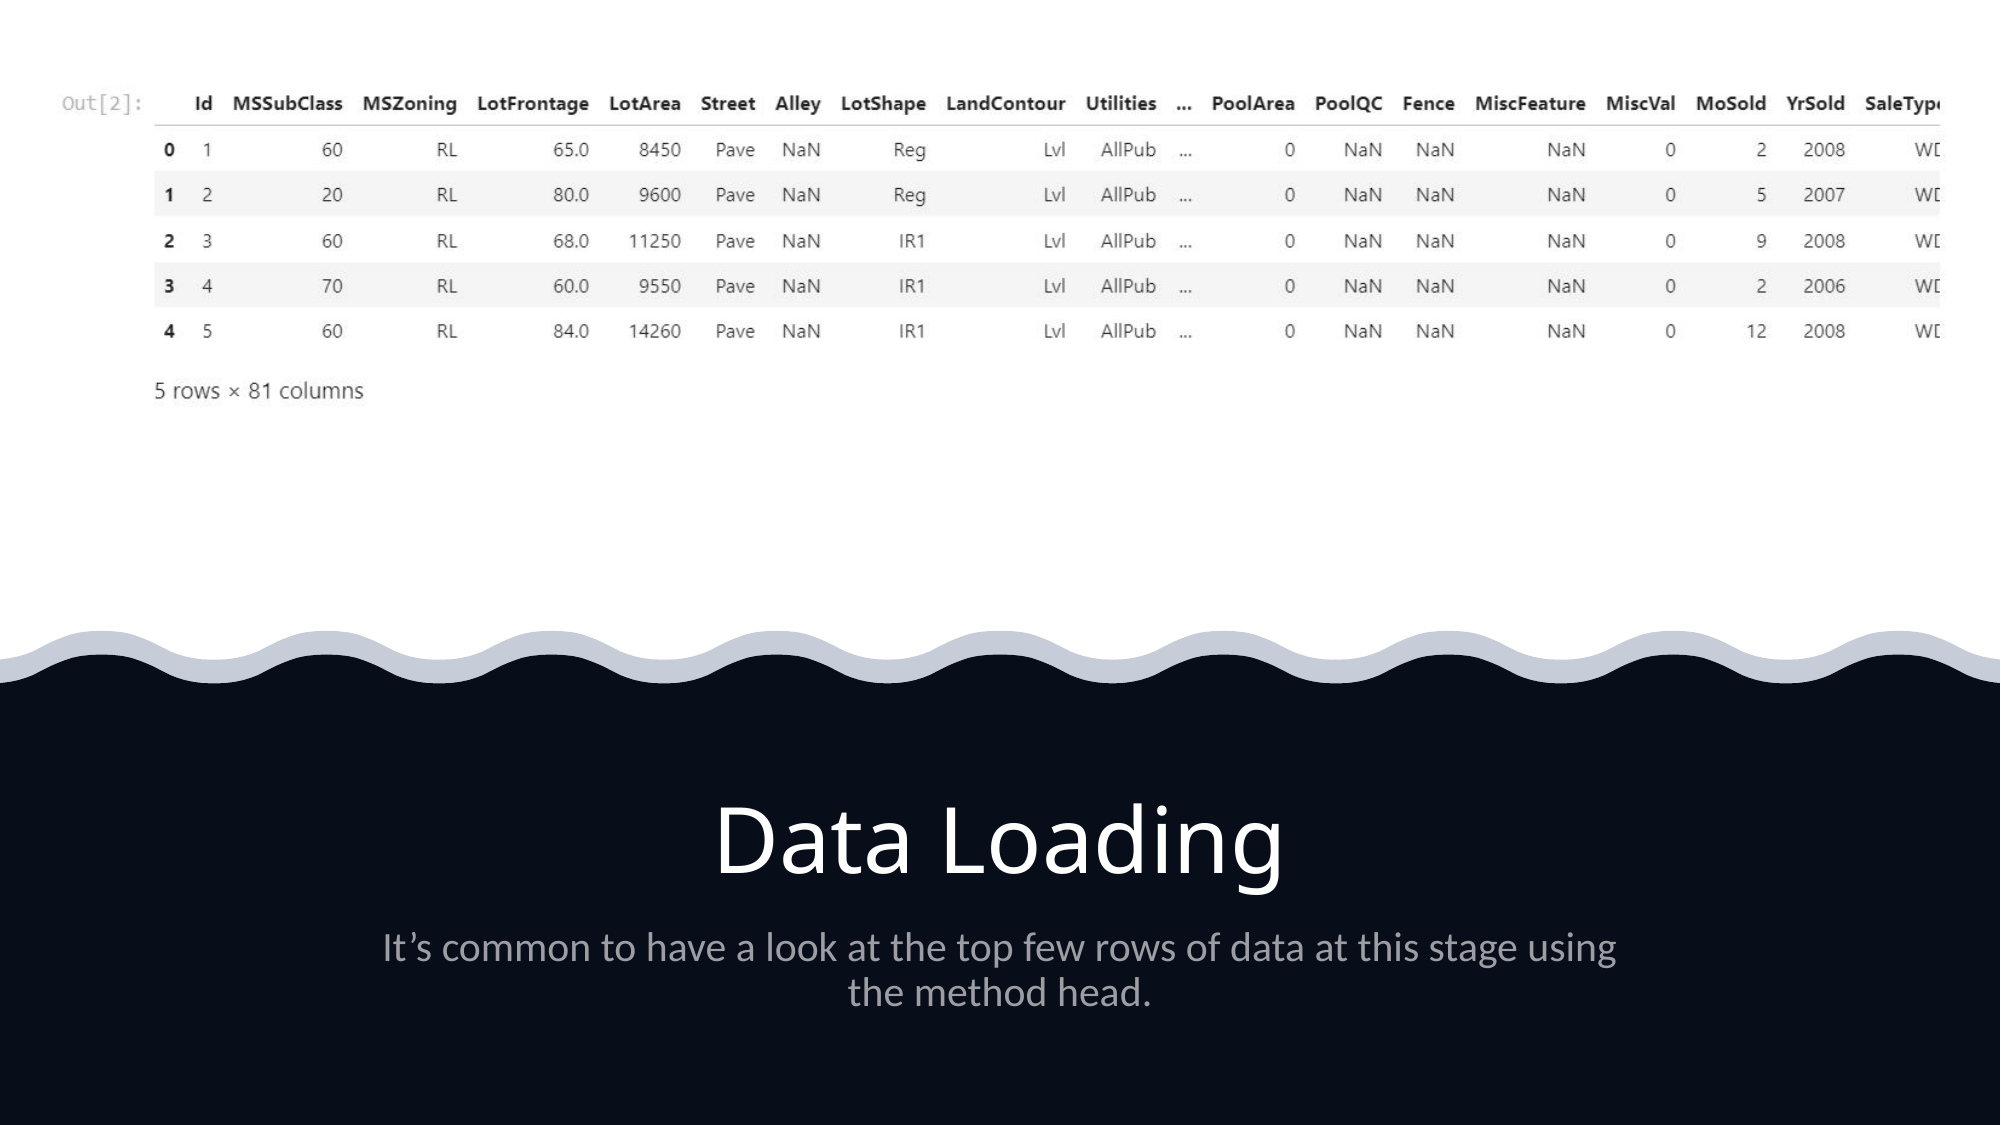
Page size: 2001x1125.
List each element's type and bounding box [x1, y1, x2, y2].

picture [48, 76, 1969, 423]
text_box [0, 630, 2000, 1125]
text_box [0, 0, 2000, 630]
